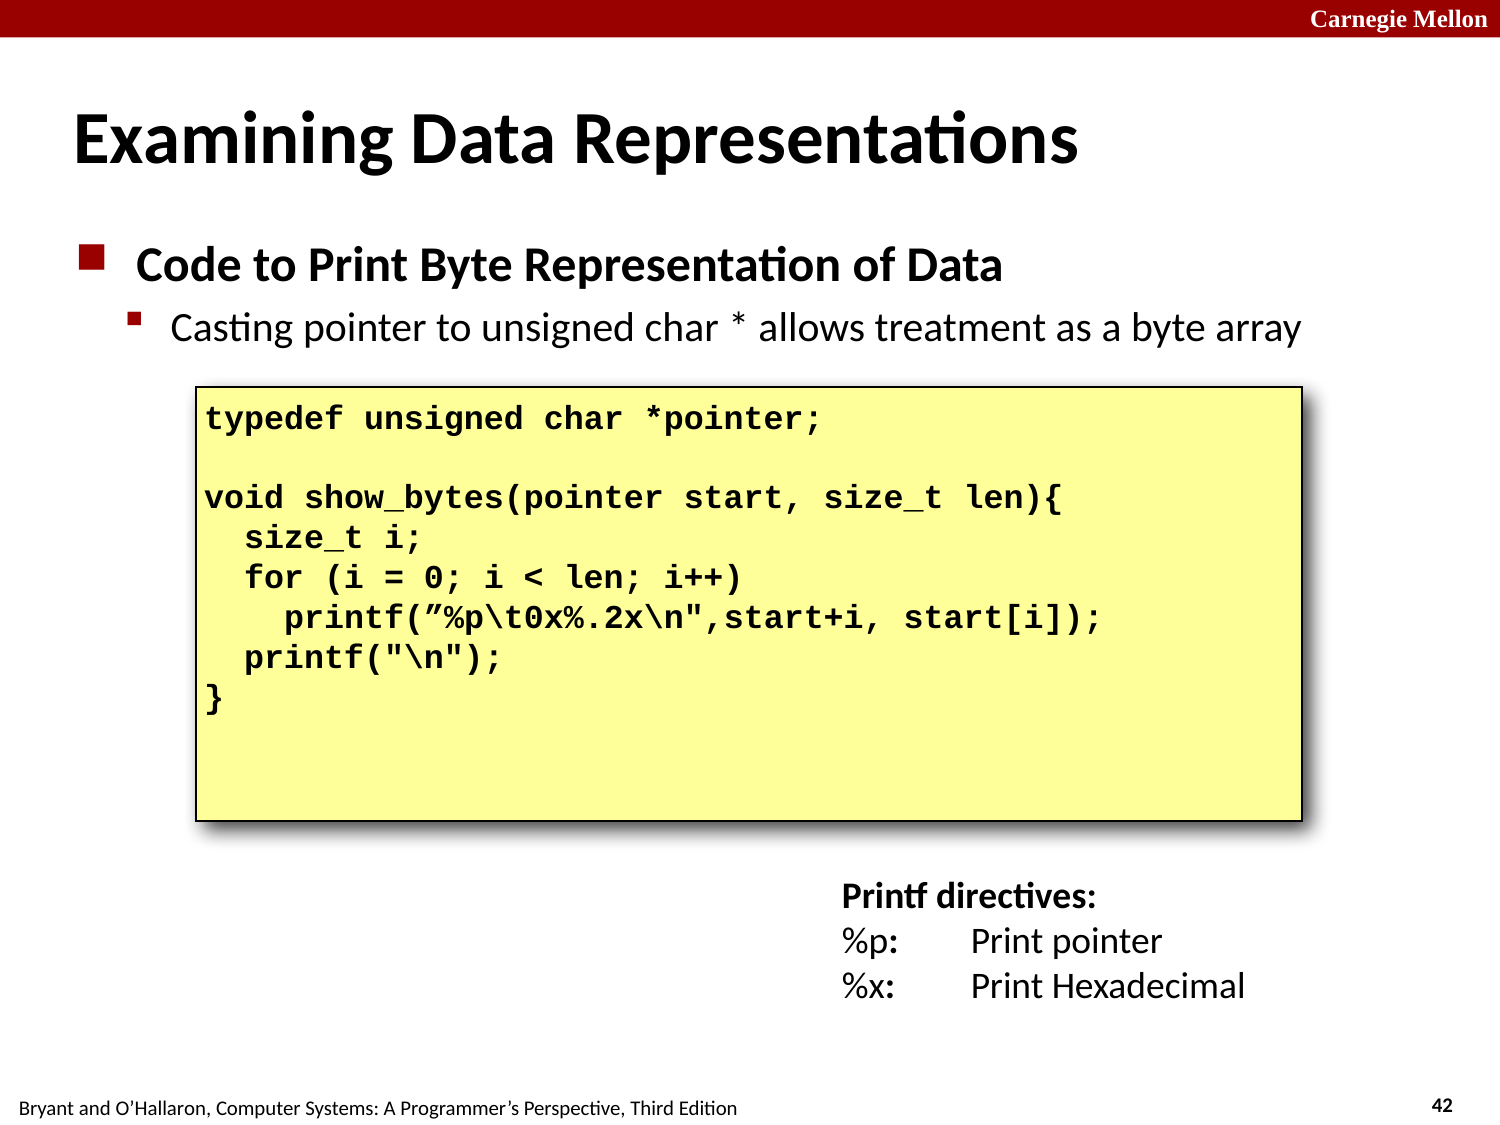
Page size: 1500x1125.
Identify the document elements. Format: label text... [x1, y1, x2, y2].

text_box typedef unsigned char *pointer; void show_bytes(pointer start, size_t len){ size_t i; for (i = 0; i < len; i++) printf(”%p\t0x%.2x\n",start+i, start[i]); printf("\n"); } [195, 387, 1303, 821]
list Code to Print Byte Representation of Data Casting pointer to unsigned char * allows treatment as a byte array [64, 223, 1361, 1040]
text_box Printf directives: %p: Print pointer %x: Print Hexadecimal [835, 870, 1305, 1029]
title Examining Data Representations [58, 71, 1305, 197]
